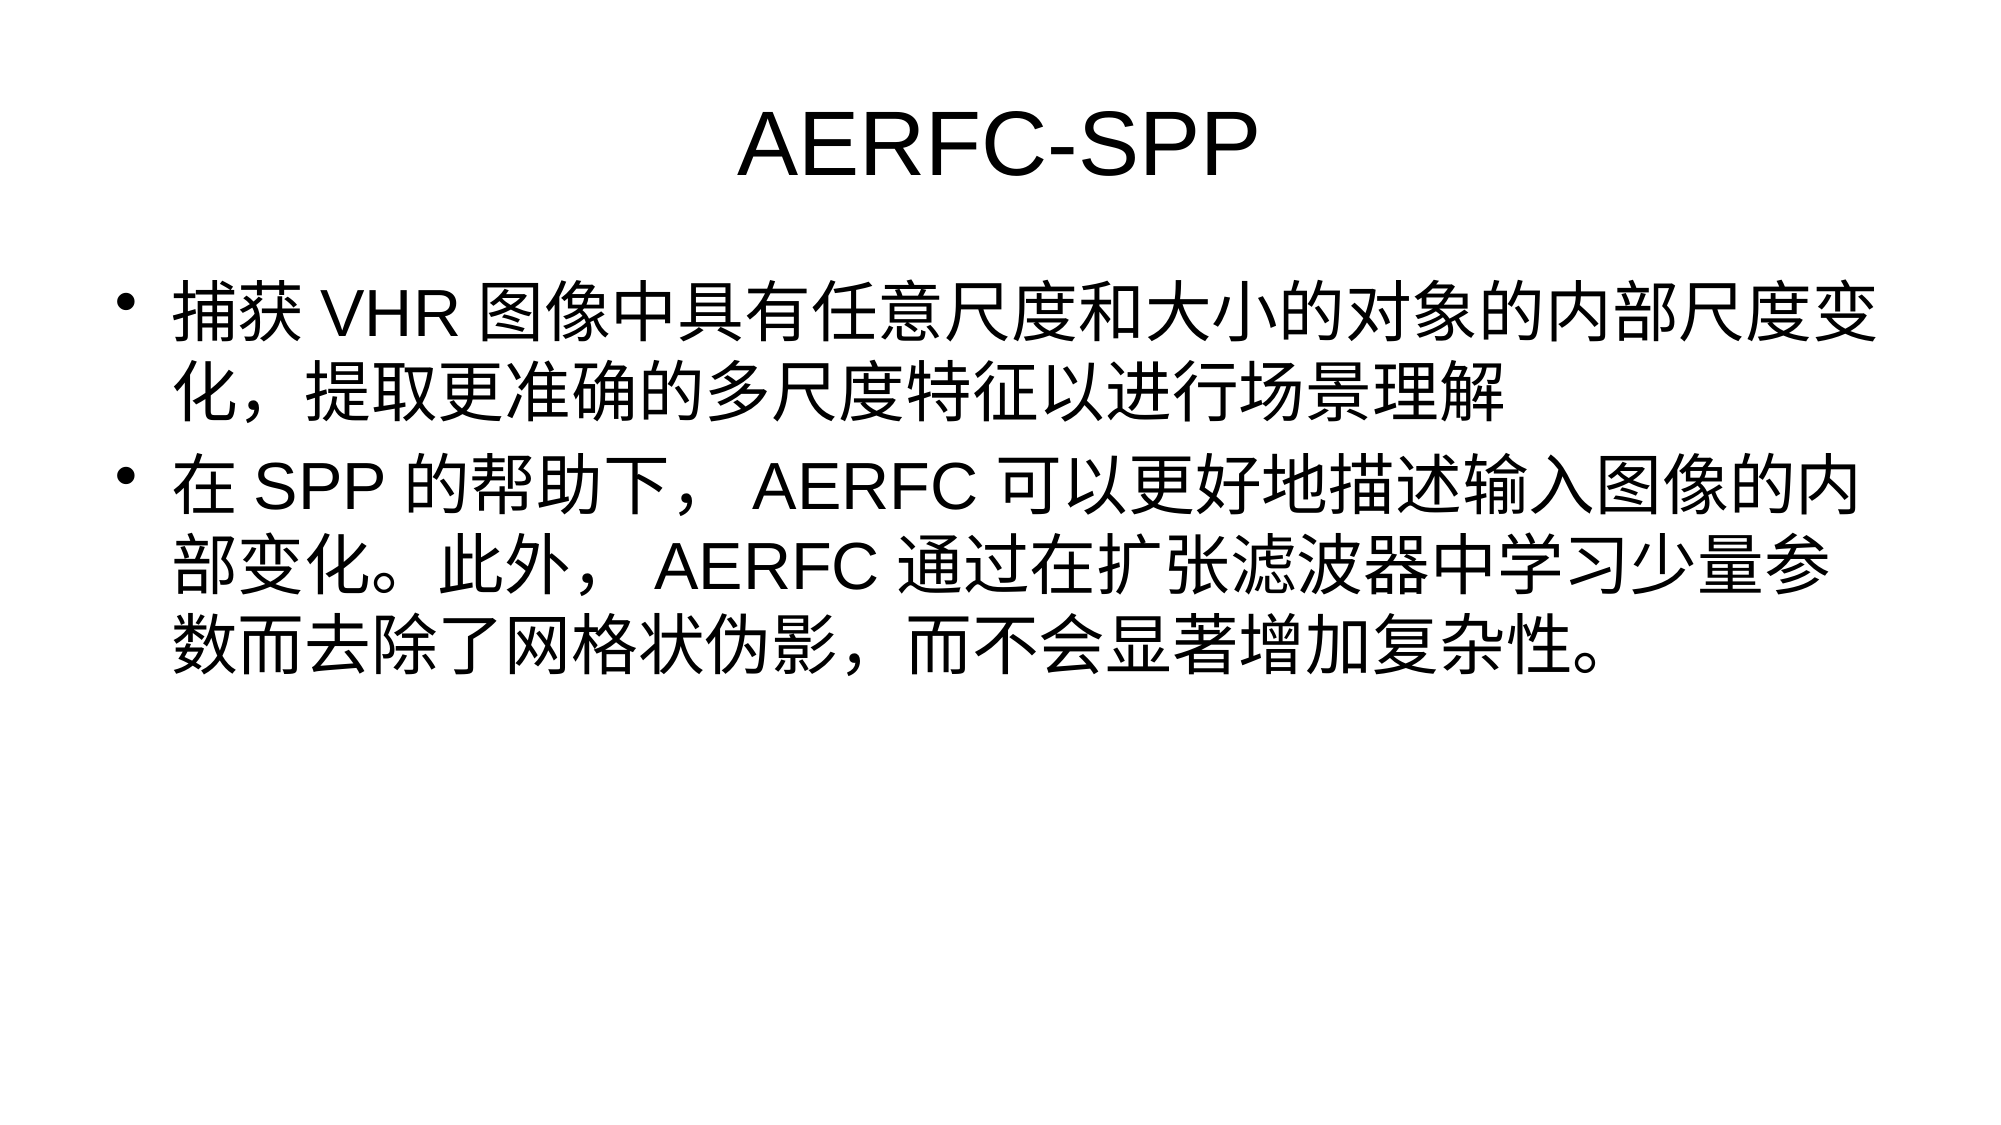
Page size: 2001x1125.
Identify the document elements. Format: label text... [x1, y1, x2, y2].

title AERFC-SPP [99, 44, 1901, 233]
list 捕获VHR图像中具有任意尺度和大小的对象的内部尺度变化，提取更准确的多尺度特征以进行场景理解 在SPP的帮助下，AERFC可以更好地描述输入图像的内部变化。此外，AERFC通过在扩张滤波器中学习少量参数而去除了网格状伪影，而不会显著增加复杂性。 [99, 262, 1901, 1006]
